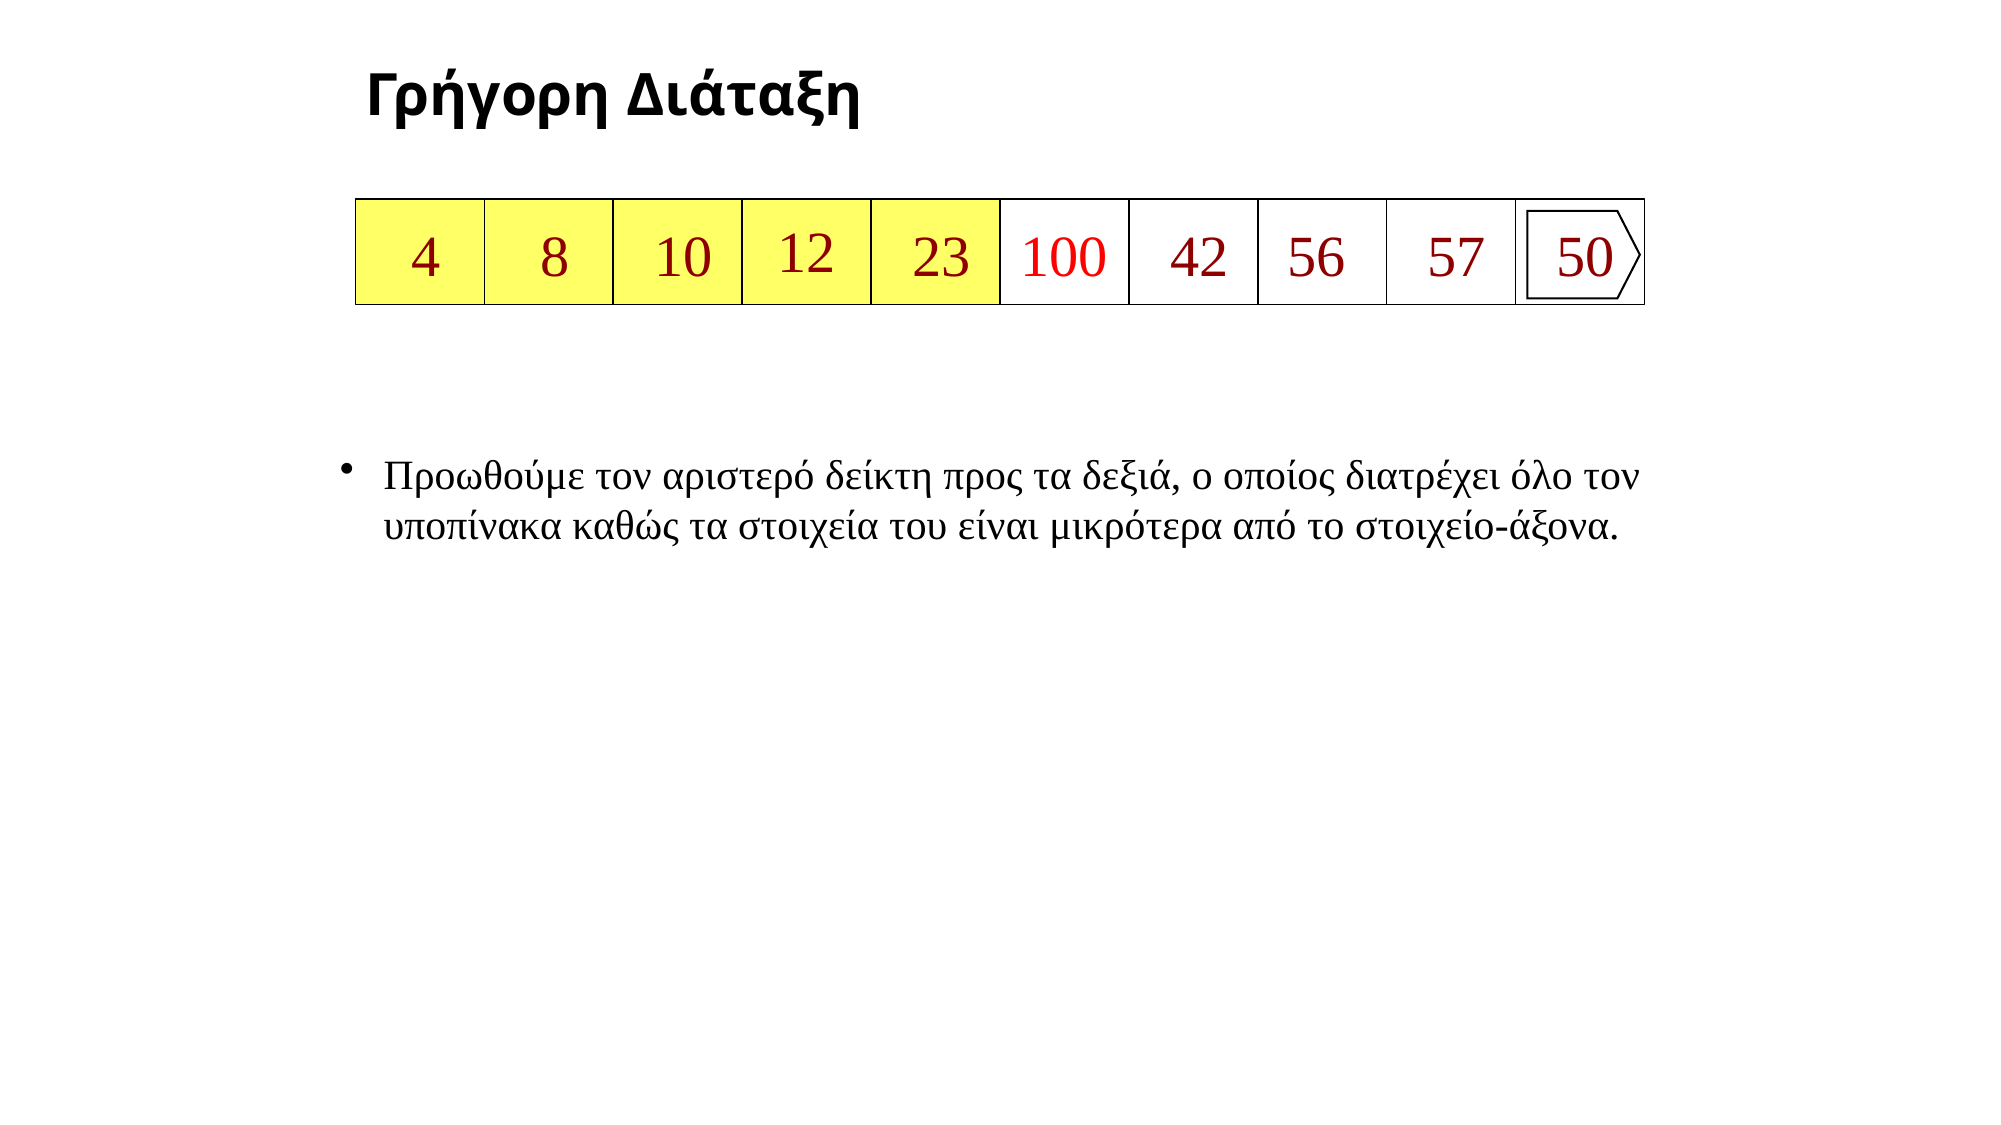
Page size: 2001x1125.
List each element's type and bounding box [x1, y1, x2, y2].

text_box [355, 199, 1645, 305]
text_box [324, 440, 1700, 556]
title [350, 54, 1626, 140]
